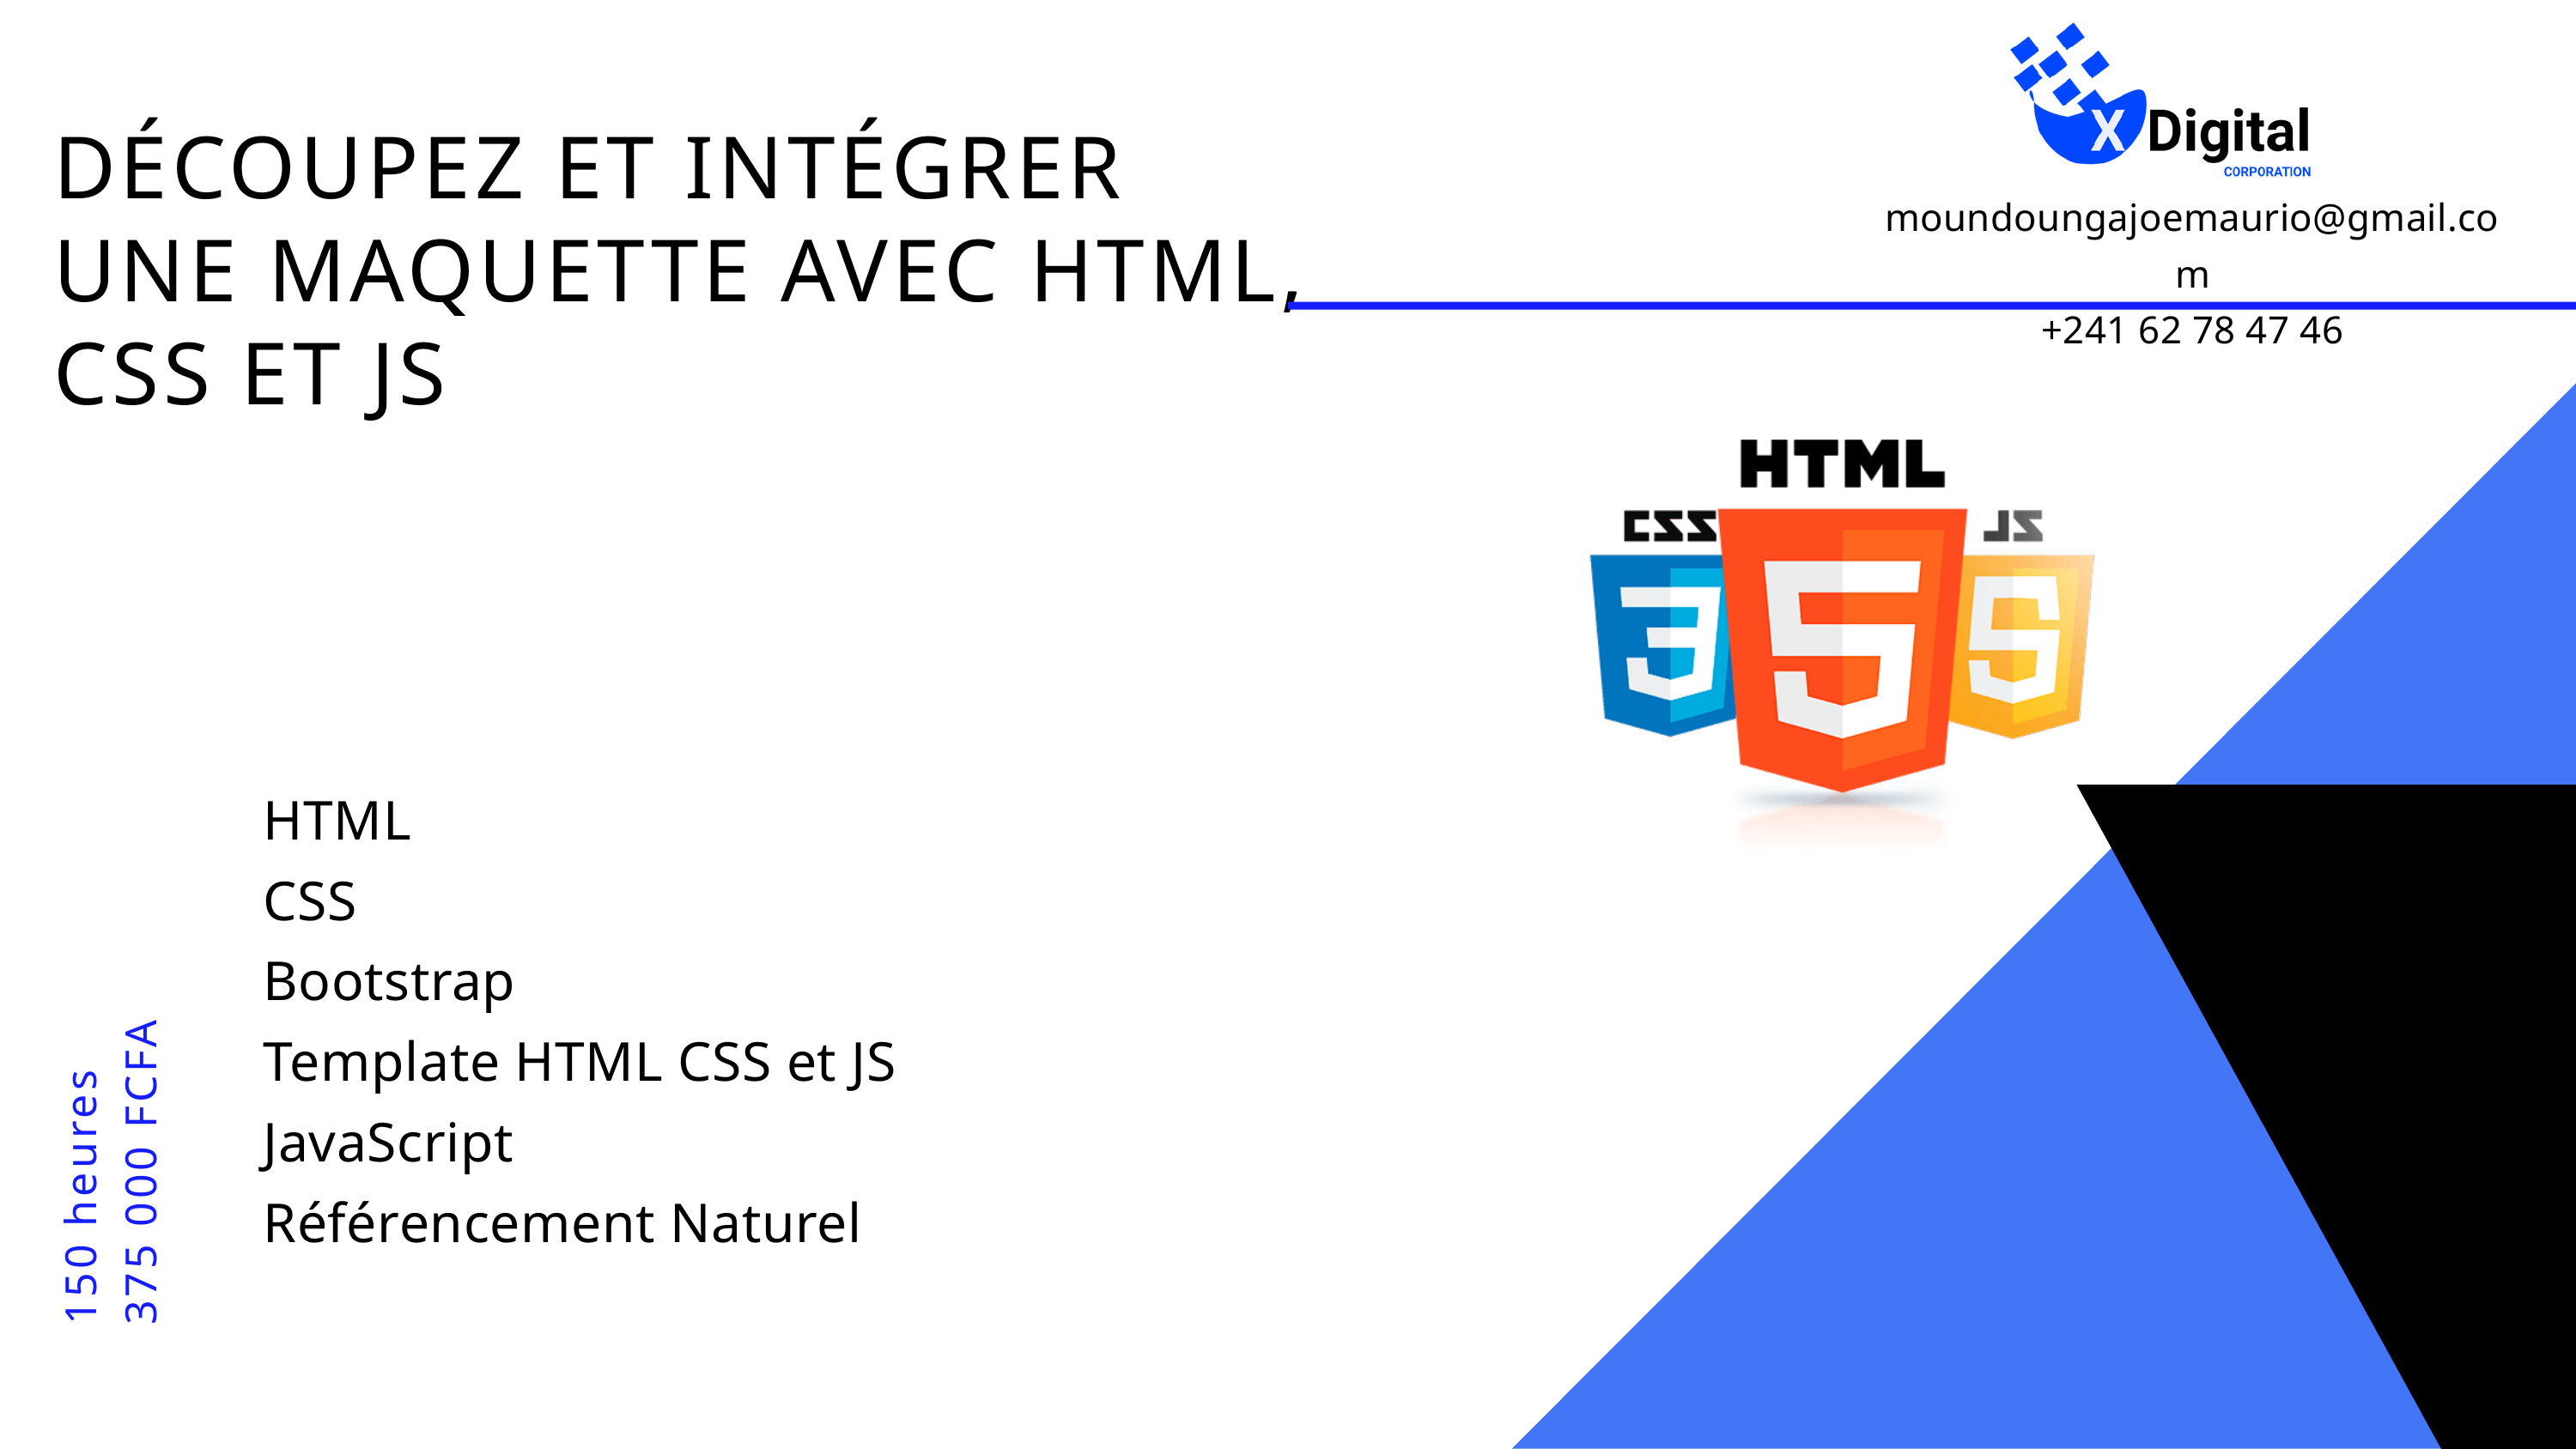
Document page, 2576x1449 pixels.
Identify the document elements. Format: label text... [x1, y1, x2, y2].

text_box moundoungajoemaurio@gmail.com +241 62 78 47 46 [1871, 182, 2514, 352]
text_box 150 heures 375 000 FCFA [45, 810, 166, 1325]
text_box HTML CSS Bootstrap Template HTML CSS et JS JavaScript Référencement Naturel [263, 769, 1370, 1253]
picture [2009, 18, 2376, 192]
picture [1586, 439, 2099, 854]
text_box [1510, 384, 2576, 1448]
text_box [2076, 784, 2576, 1449]
text_box [1287, 301, 1871, 310]
text_box DÉCOUPEZ ET INTÉGRER UNE MAQUETTE AVEC HTML, CSS ET JS [53, 112, 1340, 422]
text_box [2514, 301, 2576, 310]
